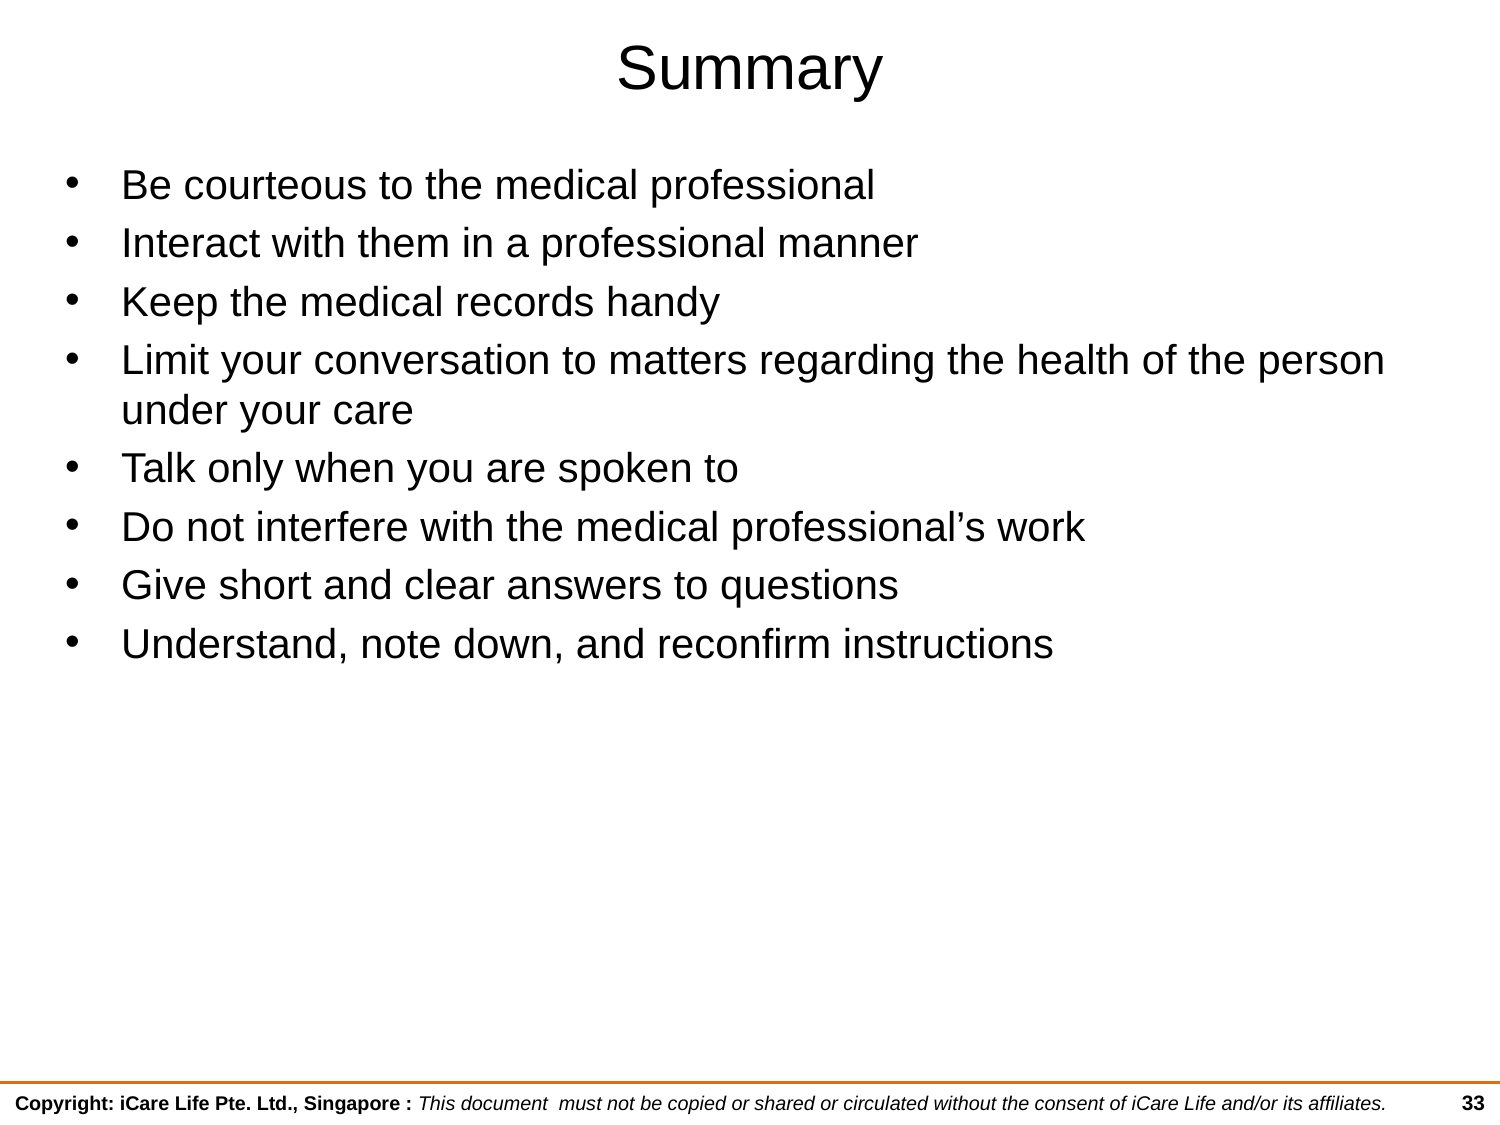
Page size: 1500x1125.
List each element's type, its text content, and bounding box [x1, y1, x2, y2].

list Be courteous to the medical professional Interact with them in a professional manner Keep the medical records handy Limit your conversation to matters regarding the health of the person under your care Talk only when you are spoken to Do not interfere with the medical professional’s work Give short and clear answers to questions Understand, note down, and reconfirm instructions [50, 149, 1450, 955]
title Summary [75, 2, 1425, 128]
text_box Copyright: iCare Life Pte. Ltd., Singapore : This document must not be copied or shared or circulated without the consent of iCare Life and/or its affiliates. [0, 1091, 1500, 1122]
